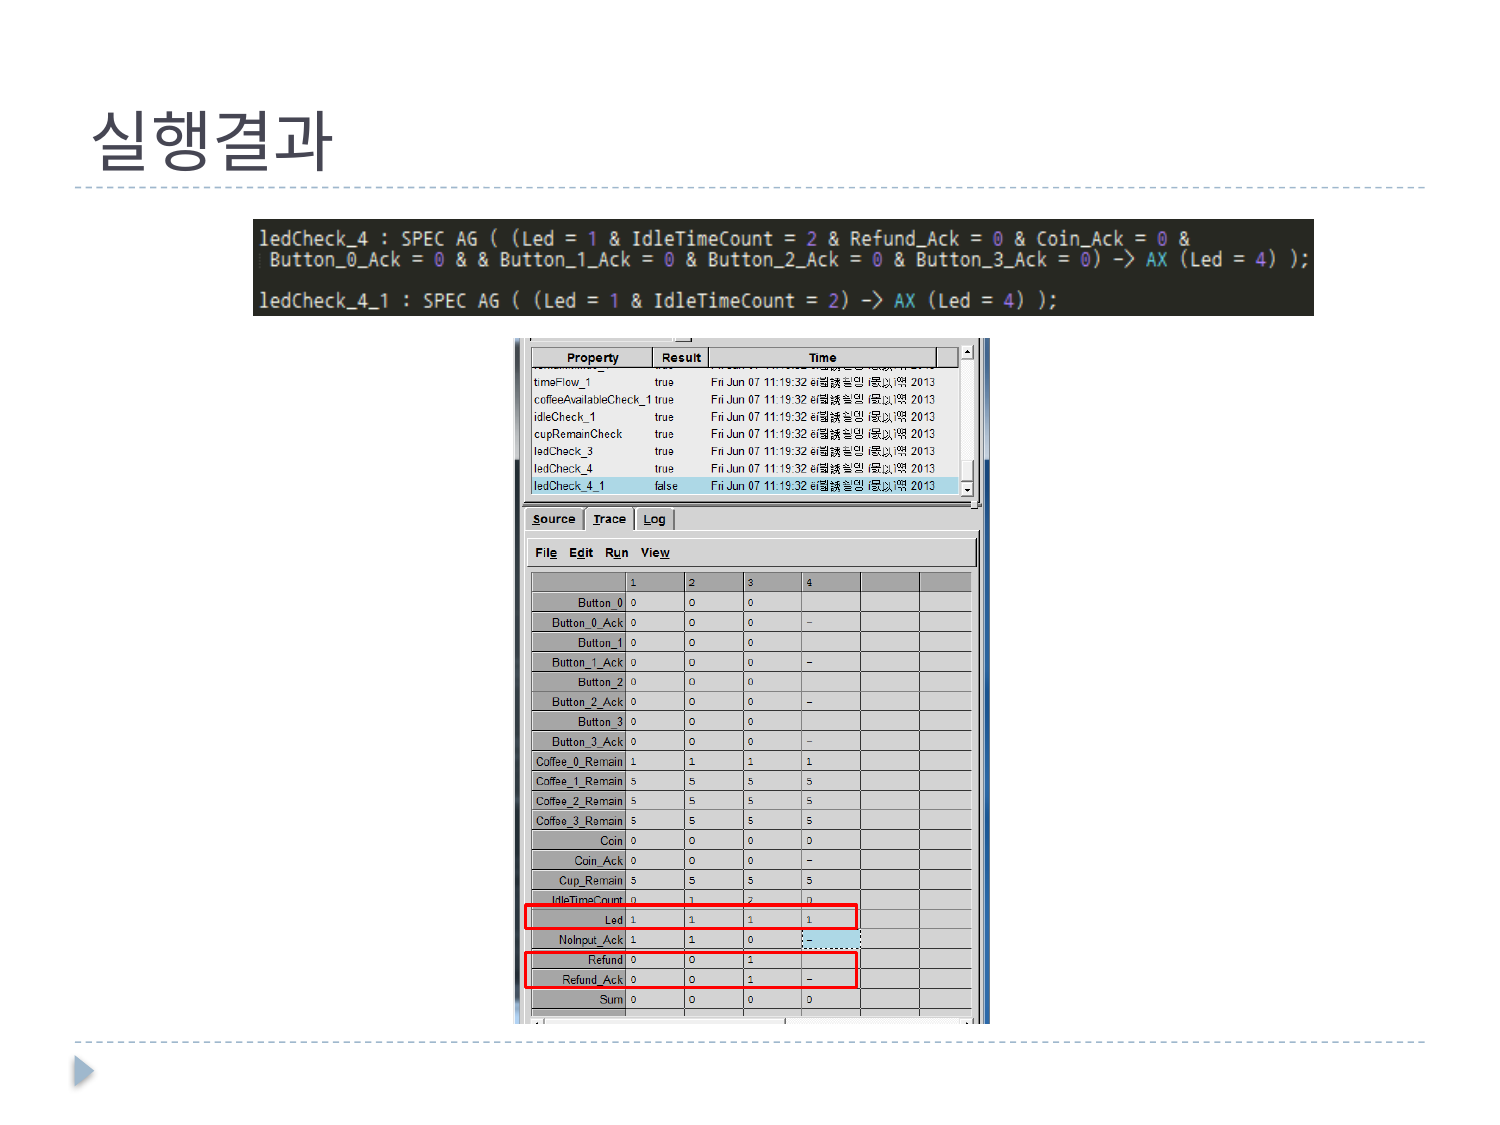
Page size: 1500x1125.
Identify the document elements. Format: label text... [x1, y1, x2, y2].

title 실행결과 [75, 24, 1425, 188]
picture [513, 337, 991, 1024]
picture [253, 219, 1314, 316]
